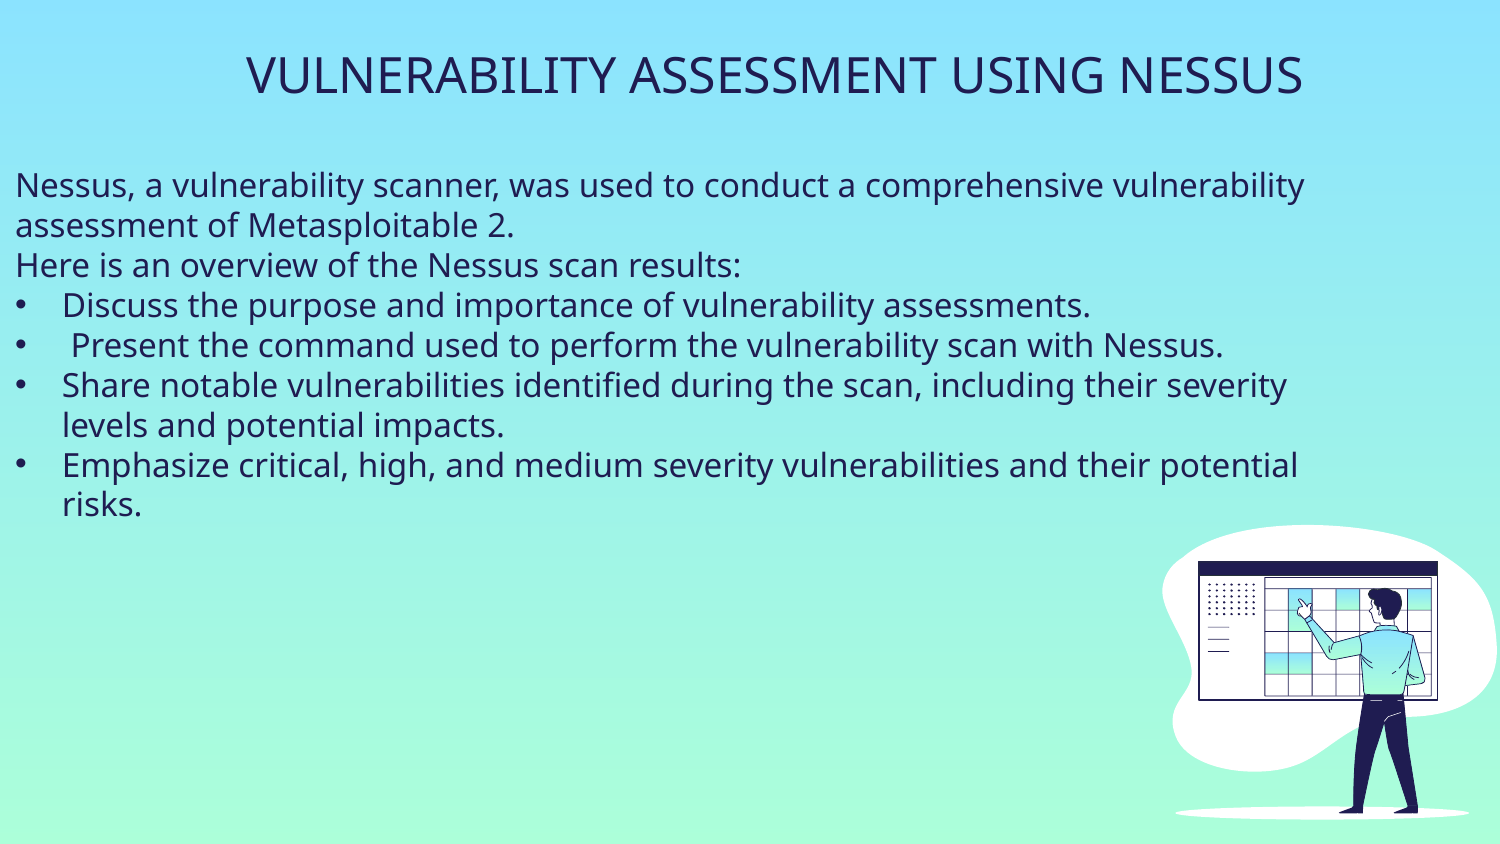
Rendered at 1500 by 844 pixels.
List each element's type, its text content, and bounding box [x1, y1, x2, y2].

title VULNERABILITY ASSESSMENT USING NESSUS [222, 0, 1328, 149]
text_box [1159, 524, 1500, 820]
subtitle Nessus, a vulnerability scanner, was used to conduct a comprehensive vulnerability assessment of Metasploitable 2. Here is an overview of the Nessus scan results: Discuss the purpose and importance of vulnerability assessments. Present the command used to perform the vulnerability scan with Nessus. Share notable vulnerabilities identified during the scan, including their severity levels and potential impacts. Emphasize critical, high, and medium severity vulnerabilities and their potential risks. [0, 149, 1366, 512]
